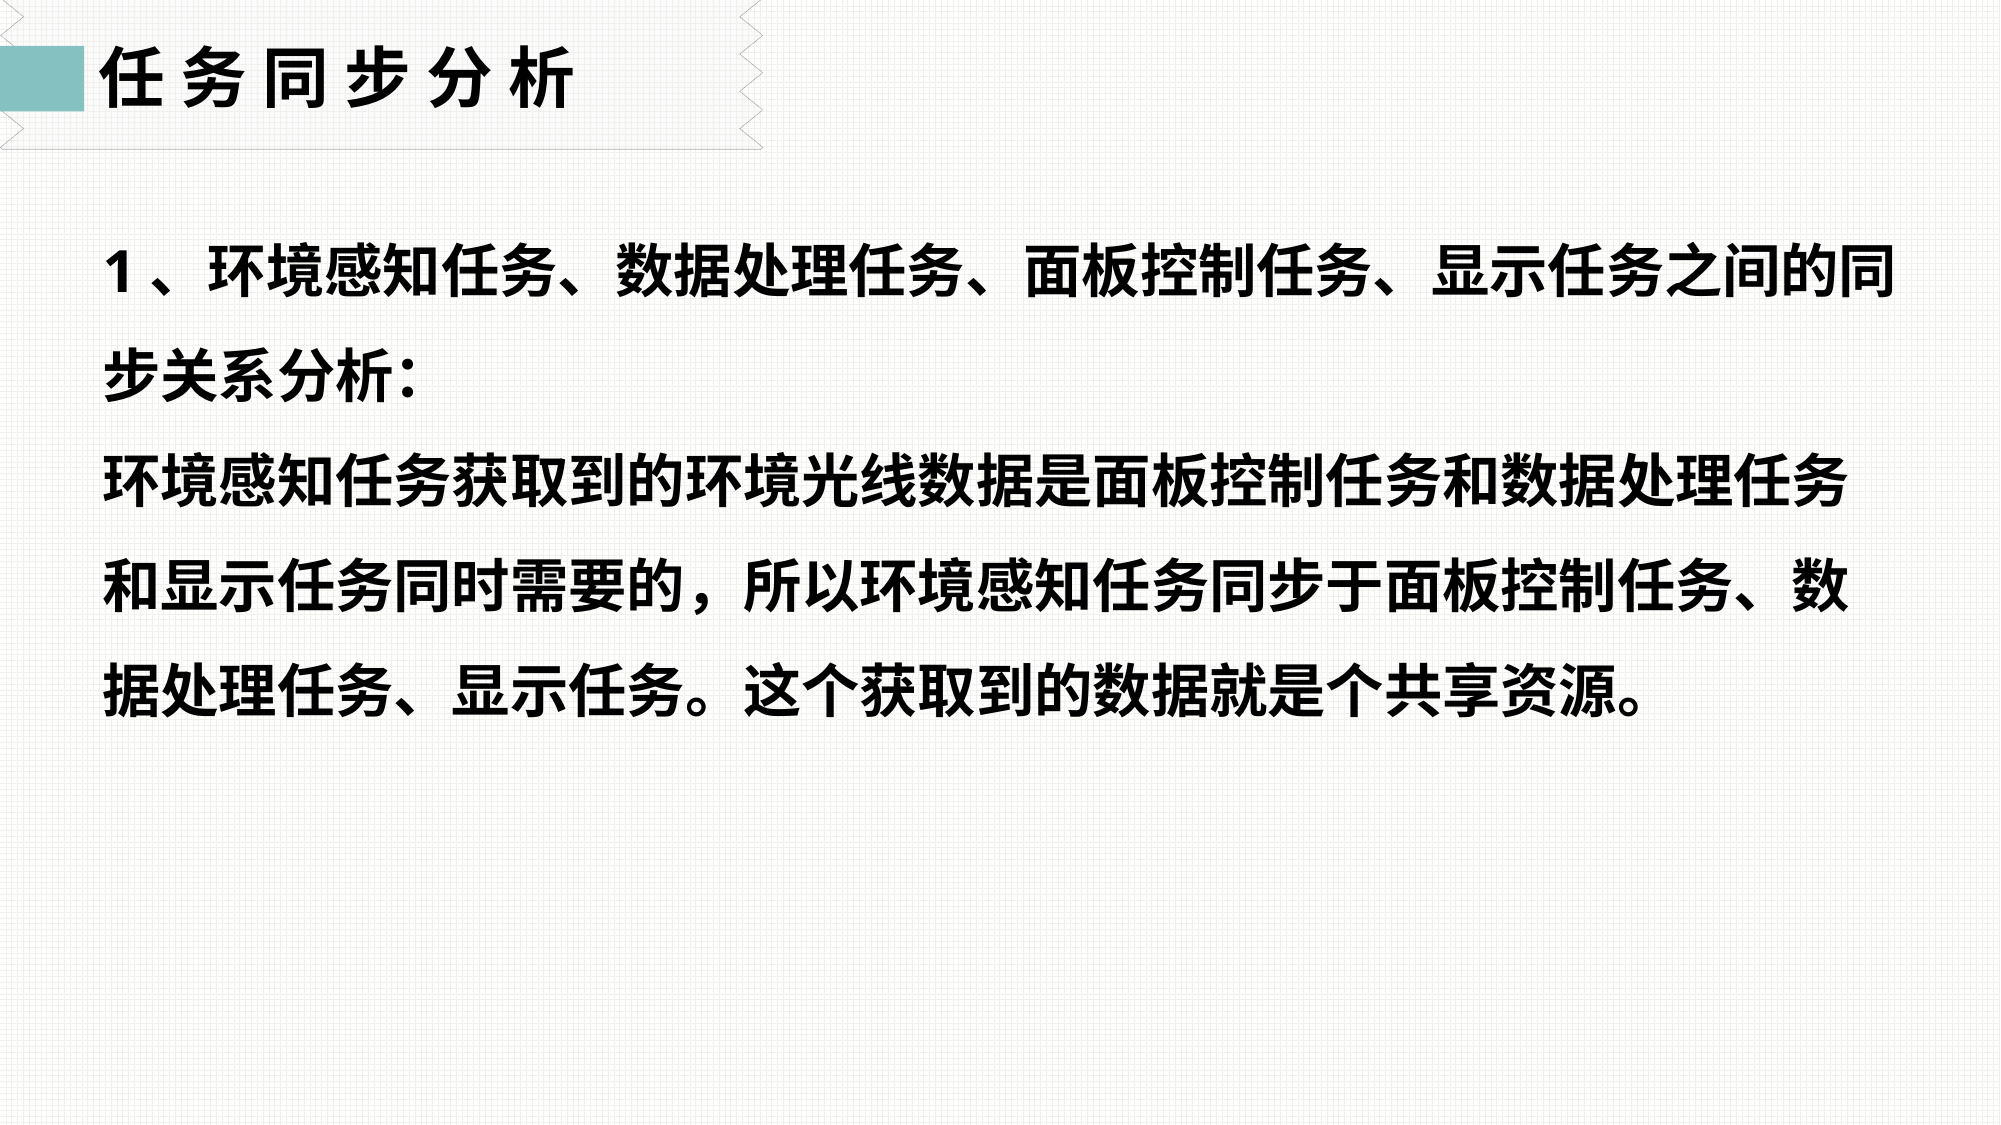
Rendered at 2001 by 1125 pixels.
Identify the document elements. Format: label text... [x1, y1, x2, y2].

picture [0, 0, 763, 226]
text_box 1、环境感知任务、数据处理任务、面板控制任务、显示任务之间的同步关系分析： 环境感知任务获取到的环境光线数据是面板控制任务和数据处理任务和显示任务同时需要的，所以环境感知任务同步于面板控制任务、数据处理任务、显示任务。这个获取到的数据就是个共享资源。 [87, 192, 1913, 732]
